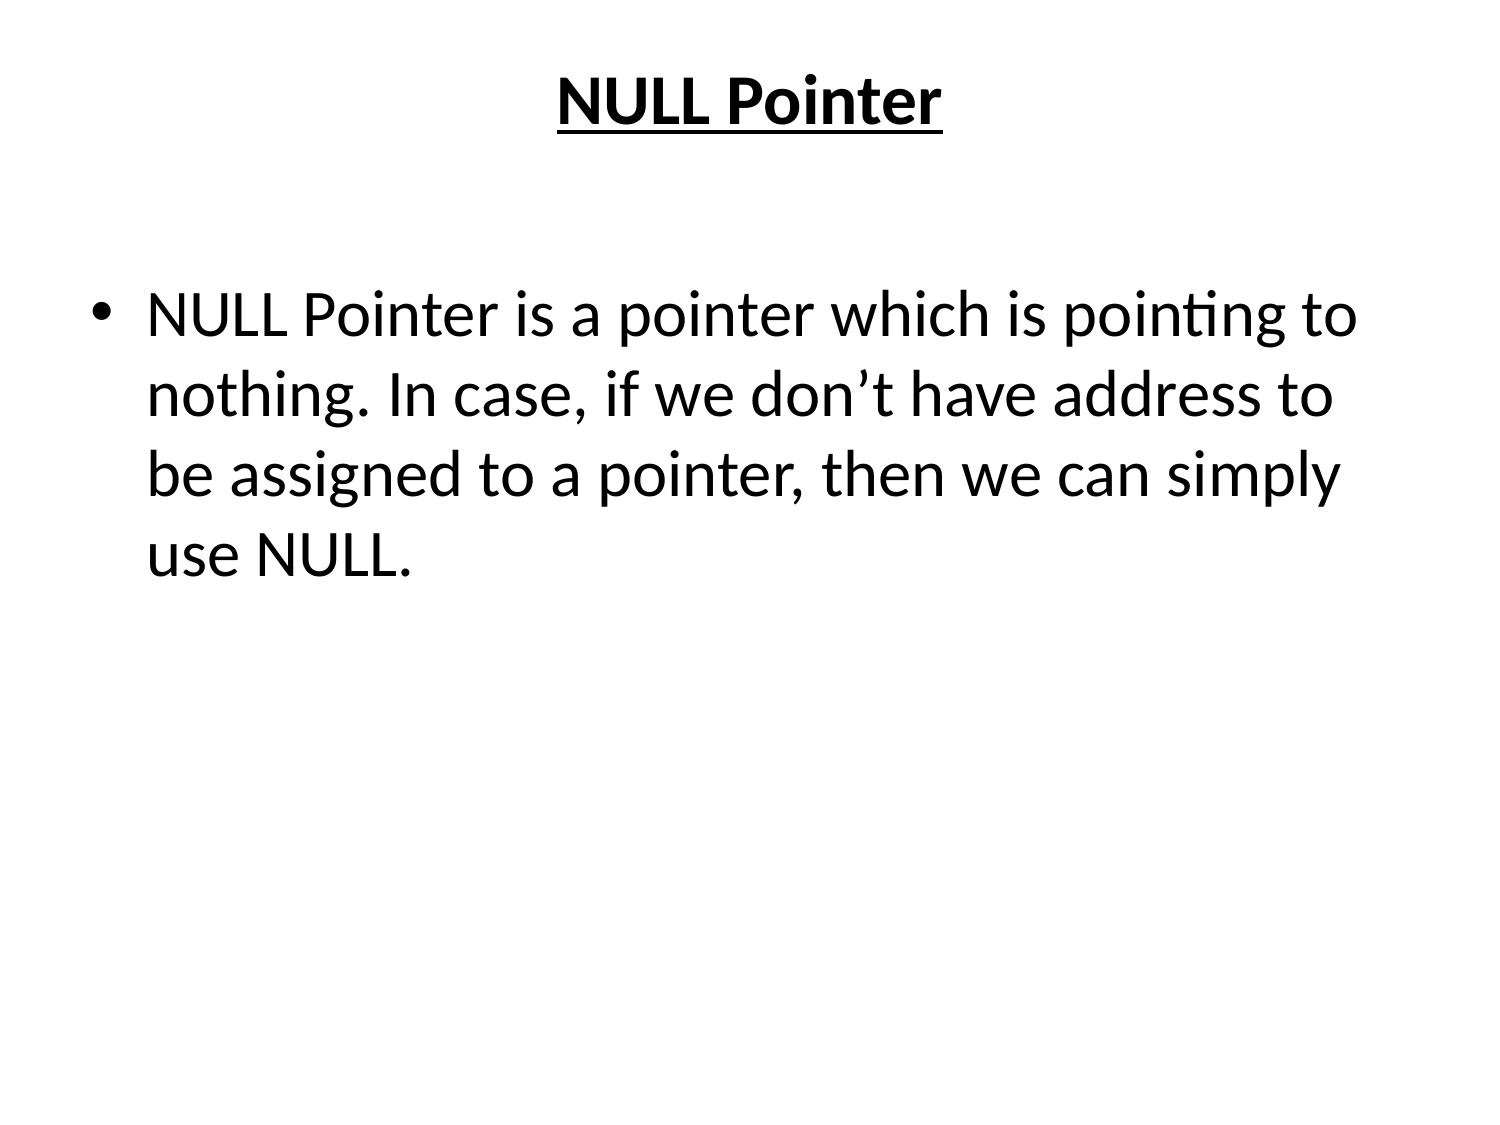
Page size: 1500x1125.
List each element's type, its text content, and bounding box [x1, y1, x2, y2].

list NULL Pointer is a pointer which is pointing to nothing. In case, if we don’t have address to be assigned to a pointer, then we can simply use NULL. [75, 262, 1425, 1005]
title NULL Pointer [75, 45, 1425, 233]
